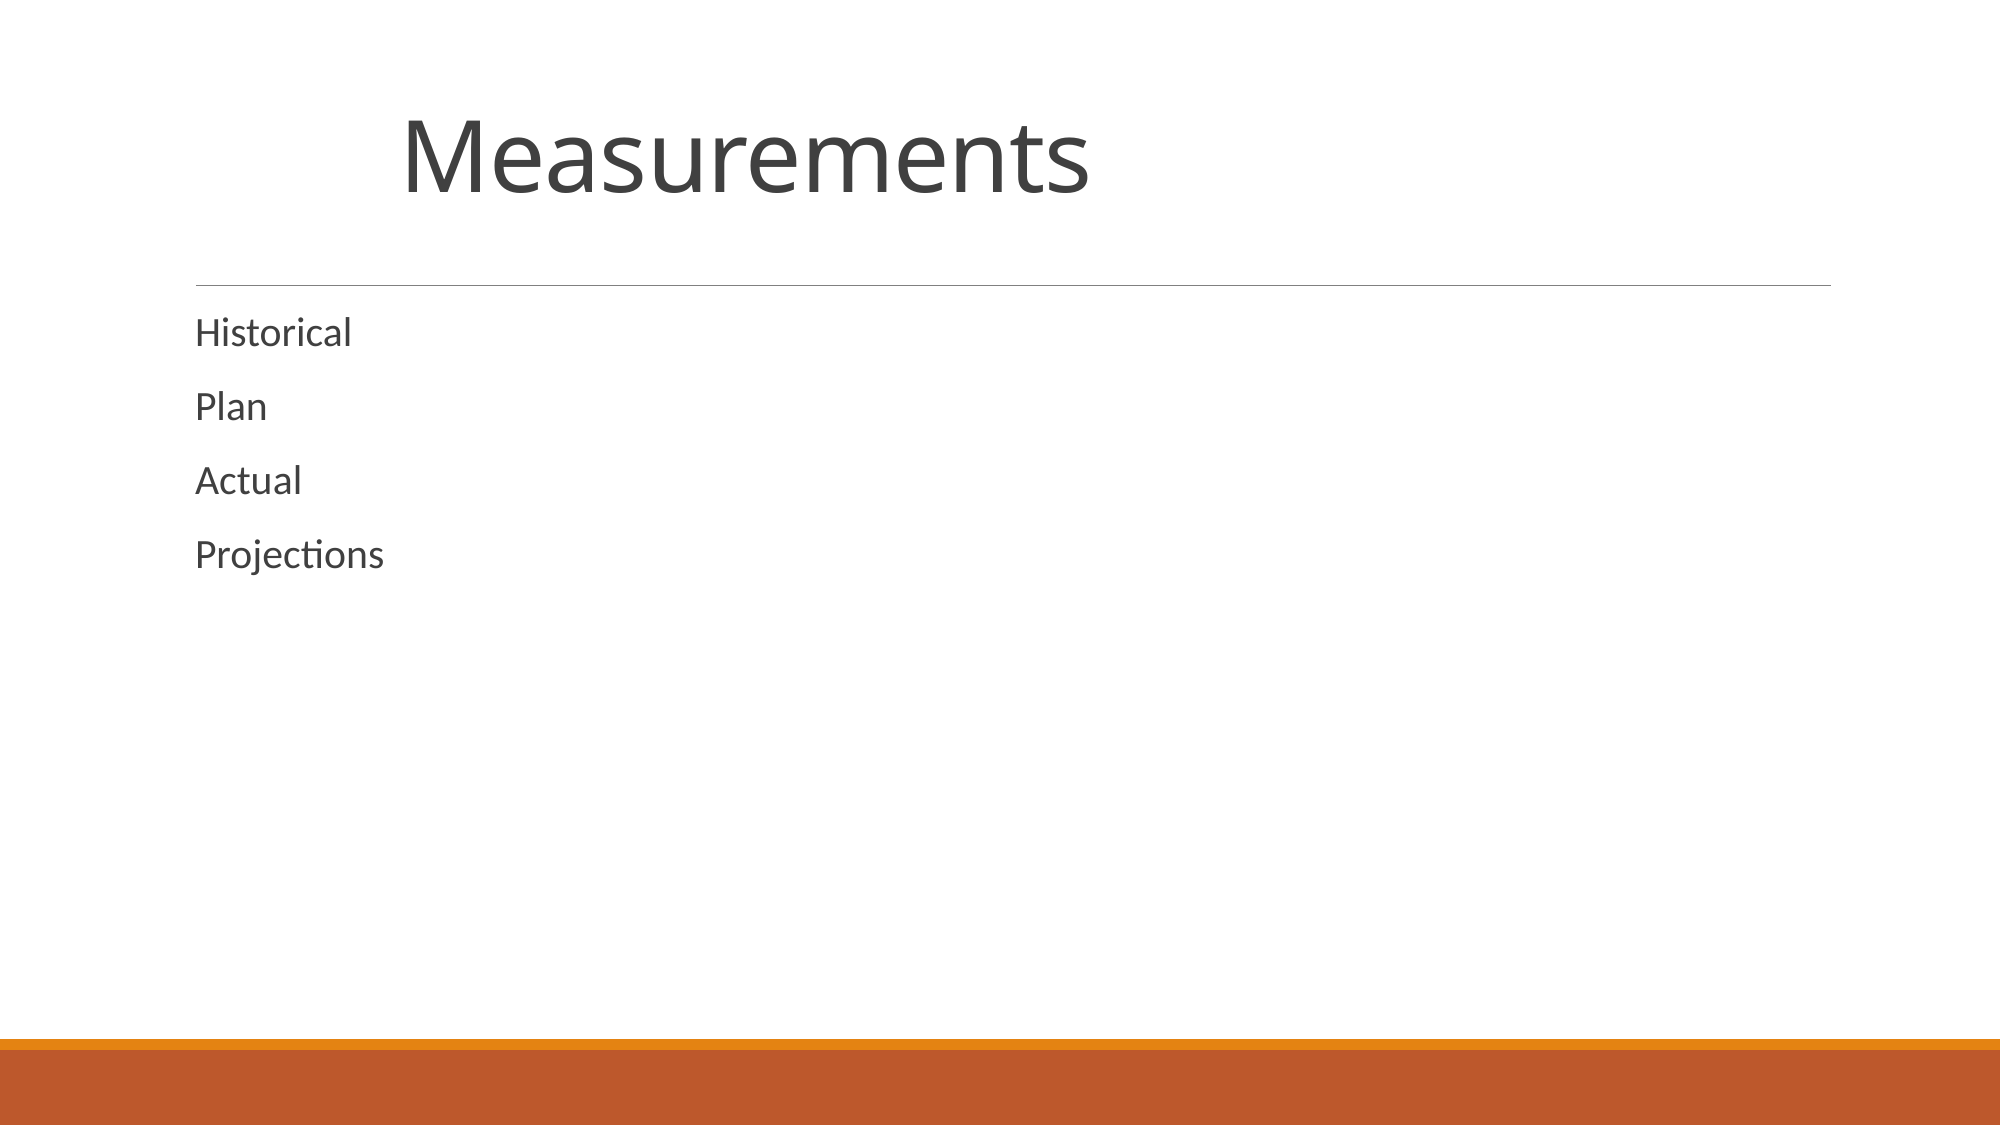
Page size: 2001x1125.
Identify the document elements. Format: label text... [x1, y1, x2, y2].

list Historical Plan Actual Projections [180, 302, 1830, 963]
title Measurements [384, 47, 1623, 220]
